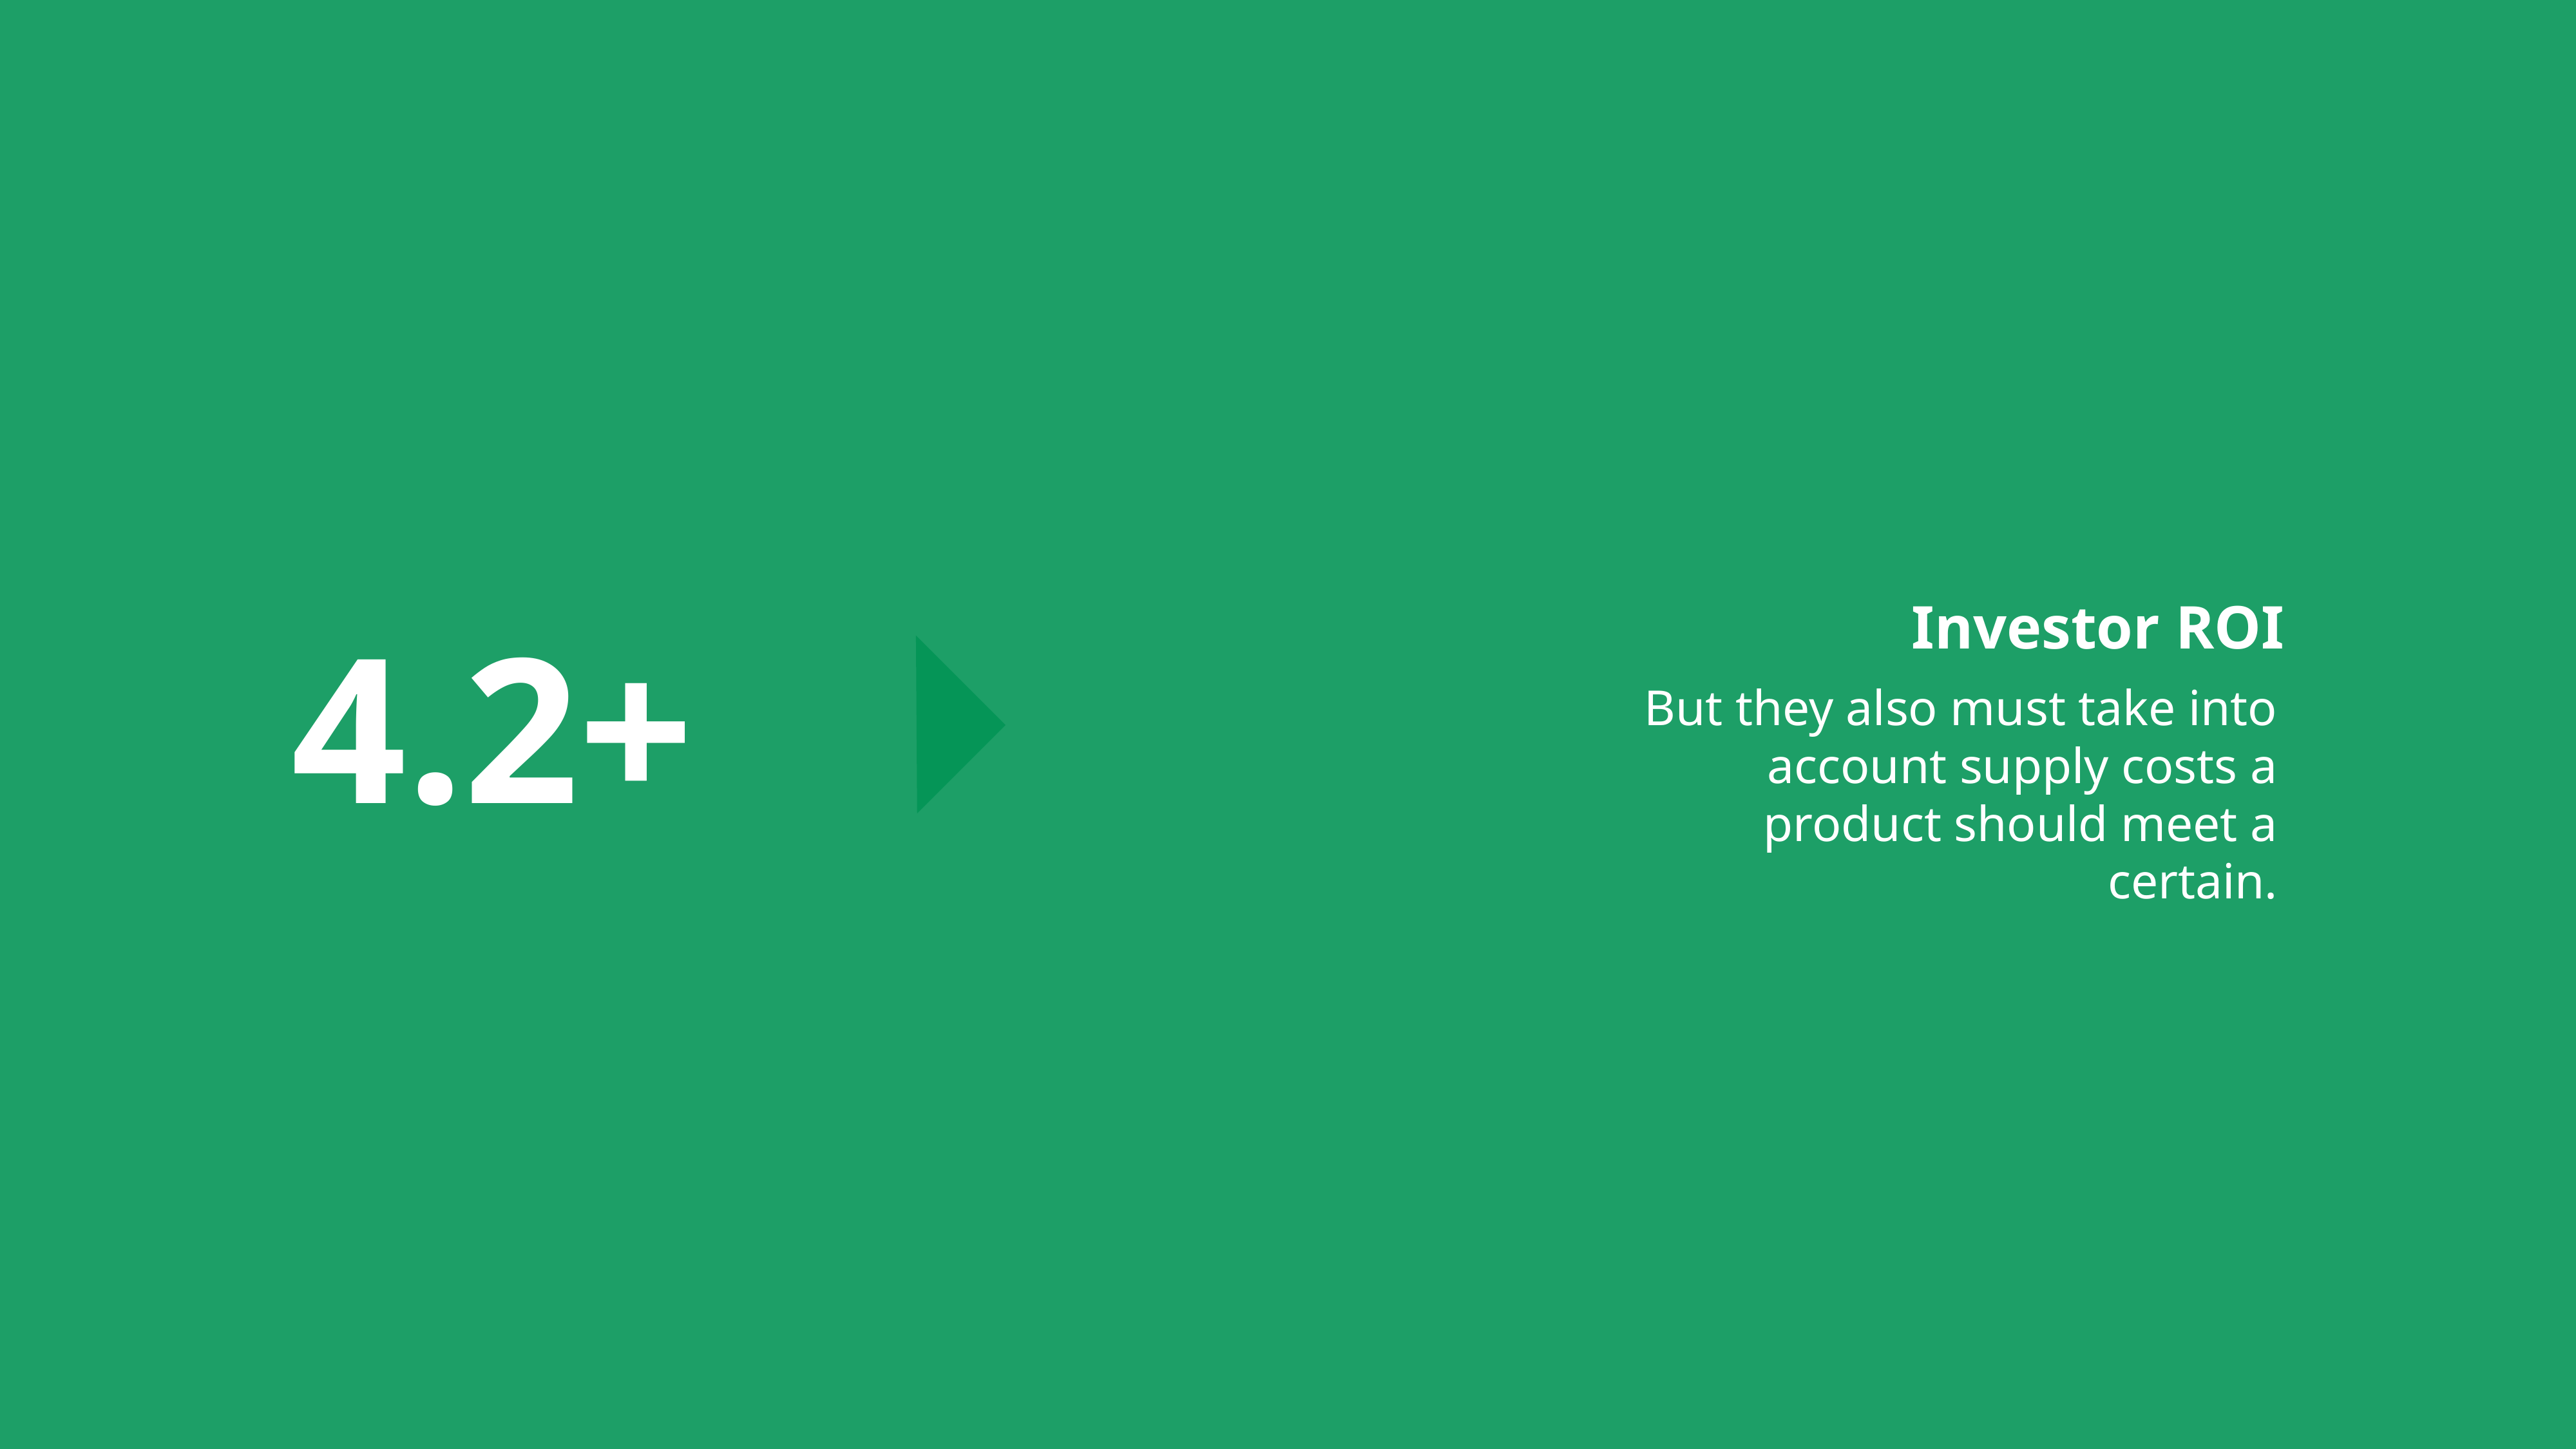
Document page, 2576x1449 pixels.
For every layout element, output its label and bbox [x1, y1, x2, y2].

text_box [1563, 585, 2301, 864]
picture [0, 0, 2576, 1449]
